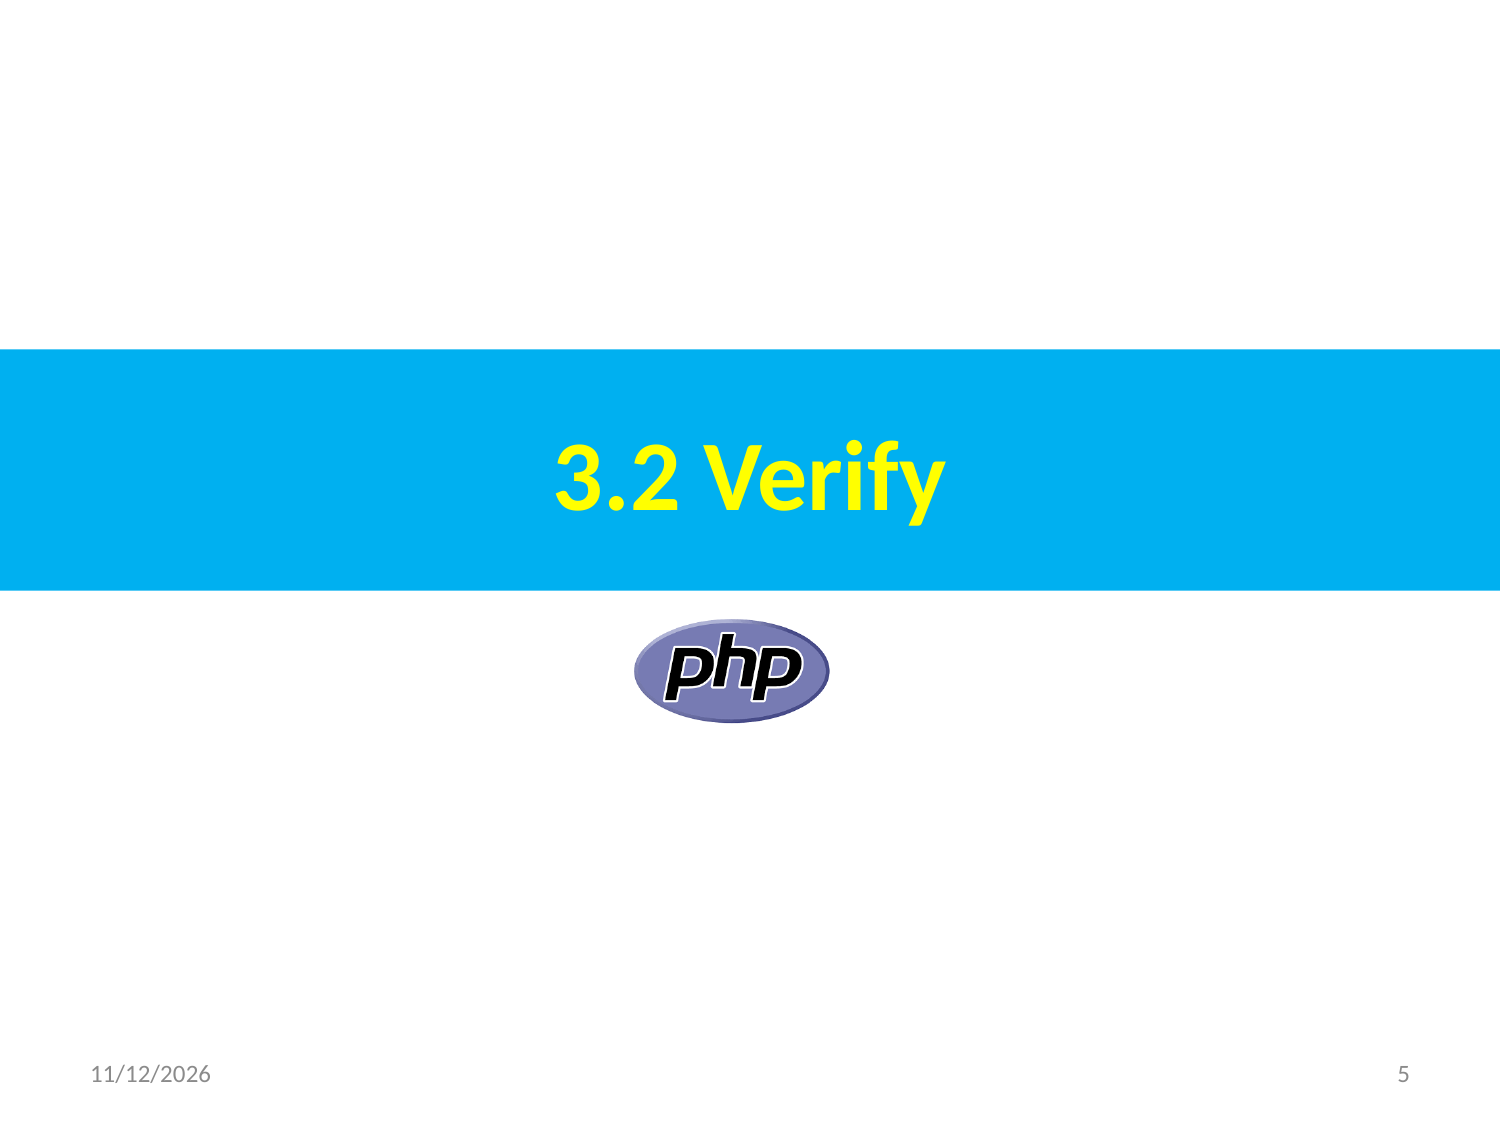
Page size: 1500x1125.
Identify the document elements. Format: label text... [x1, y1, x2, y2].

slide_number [75, 1042, 425, 1103]
picture [630, 616, 833, 726]
title 3.2 Verify [0, 349, 1500, 591]
slide_number 5 [1074, 1042, 1425, 1103]
